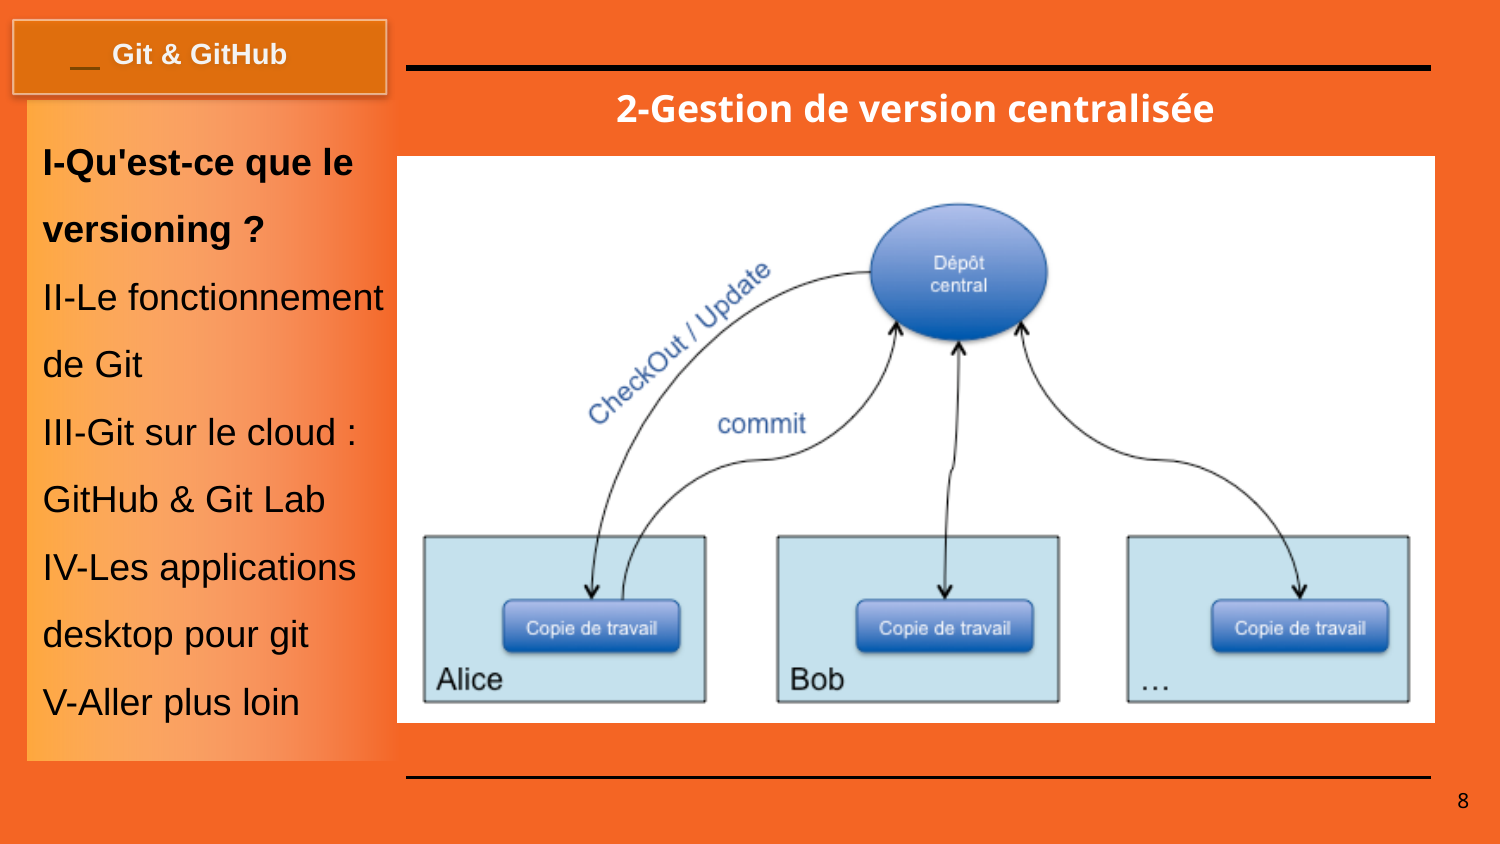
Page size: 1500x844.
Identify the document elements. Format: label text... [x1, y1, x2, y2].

title 2-Gestion de version centralisée [400, 70, 1431, 140]
picture [396, 155, 1435, 724]
slide_number 8 [1394, 769, 1484, 834]
text_box Git & GitHub [13, 19, 387, 95]
text_box I-Qu'est-ce que le versioning ? II-Le fonctionnement de Git III-Git sur le cloud : GitHub & Git Lab IV-Les applications desktop pour git V-Aller plus loin [27, 100, 401, 761]
